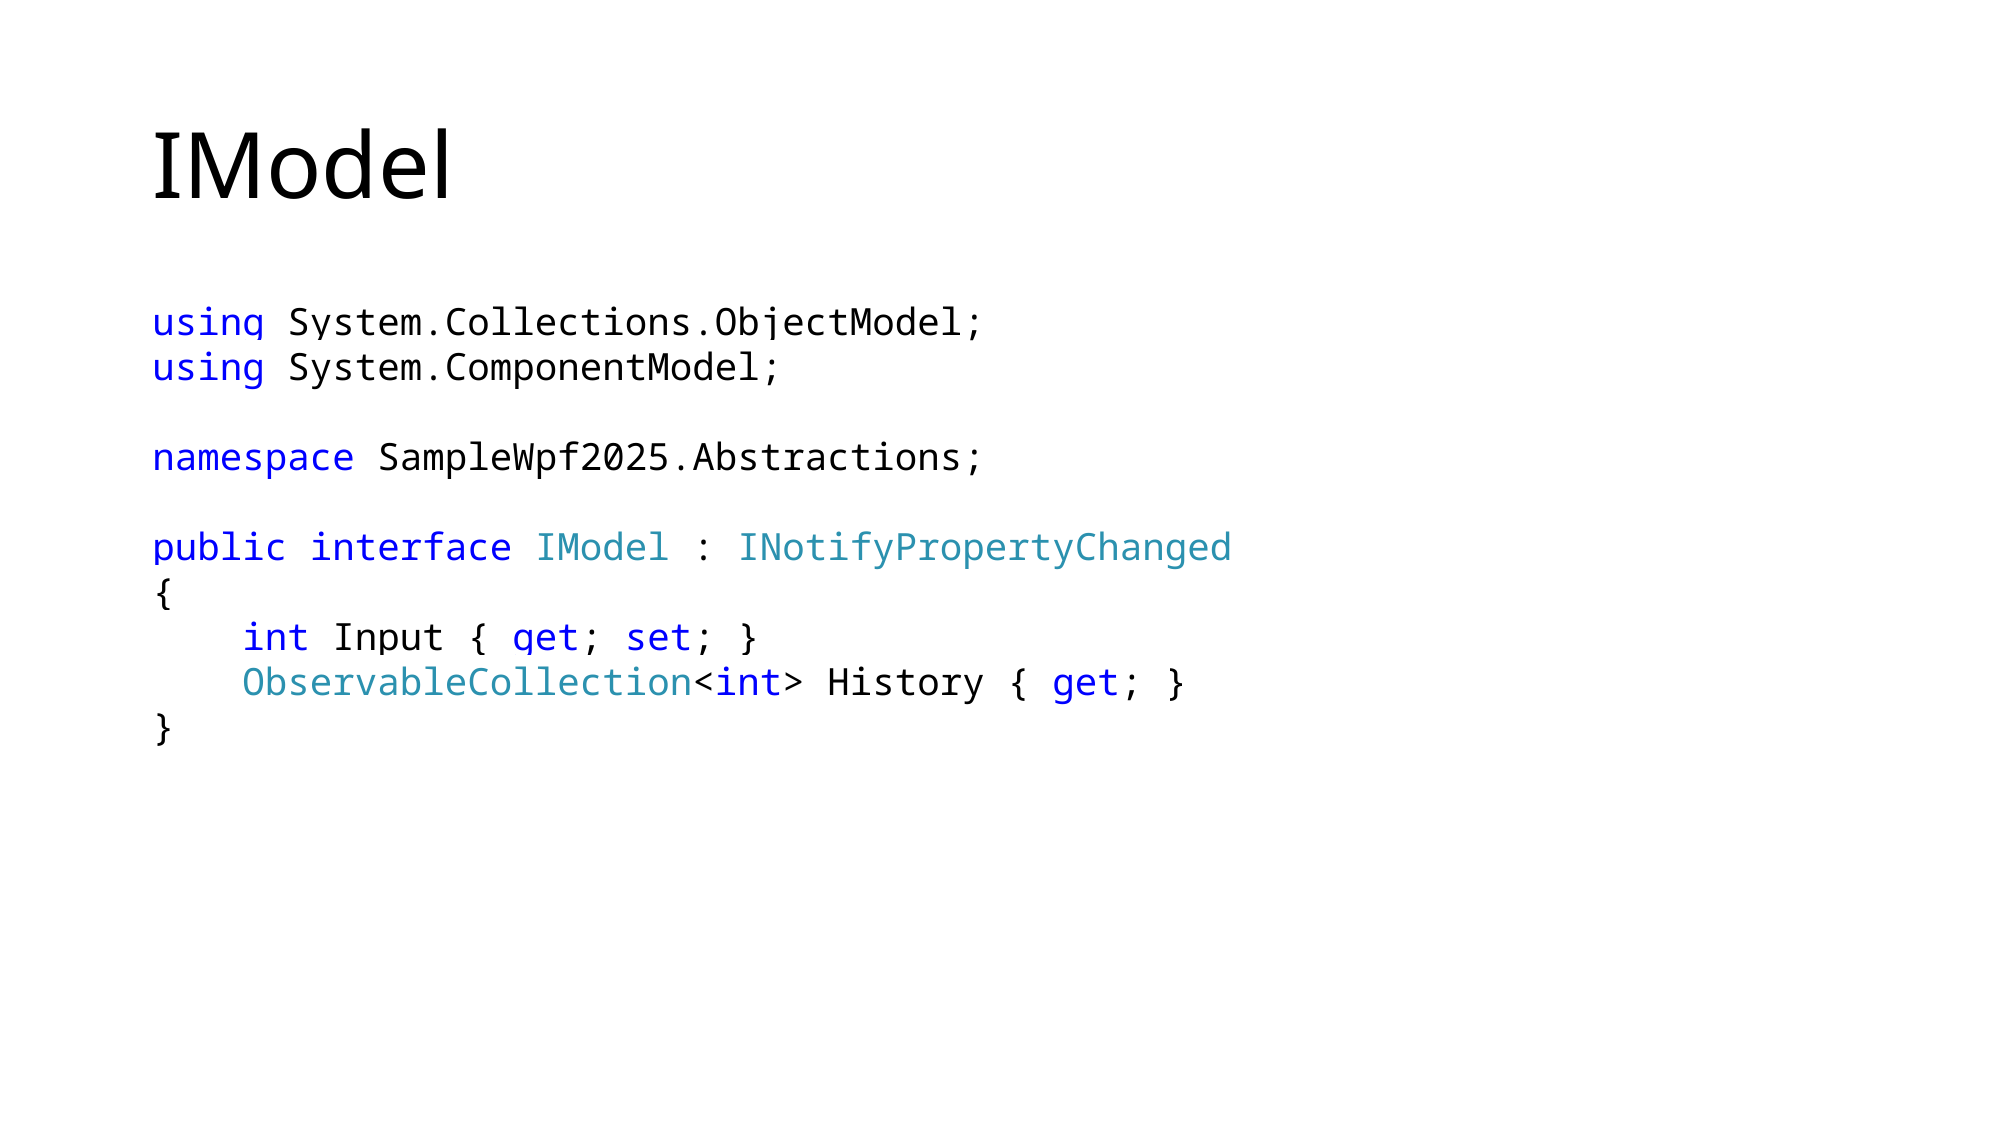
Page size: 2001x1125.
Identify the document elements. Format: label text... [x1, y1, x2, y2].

text_box using System.Collections.ObjectModel; using System.ComponentModel; namespace SampleWpf2025.Abstractions; public interface IModel : INotifyPropertyChanged { int Input { get; set; } ObservableCollection<int> History { get; } } [137, 290, 1750, 755]
title IModel [137, 59, 1863, 278]
